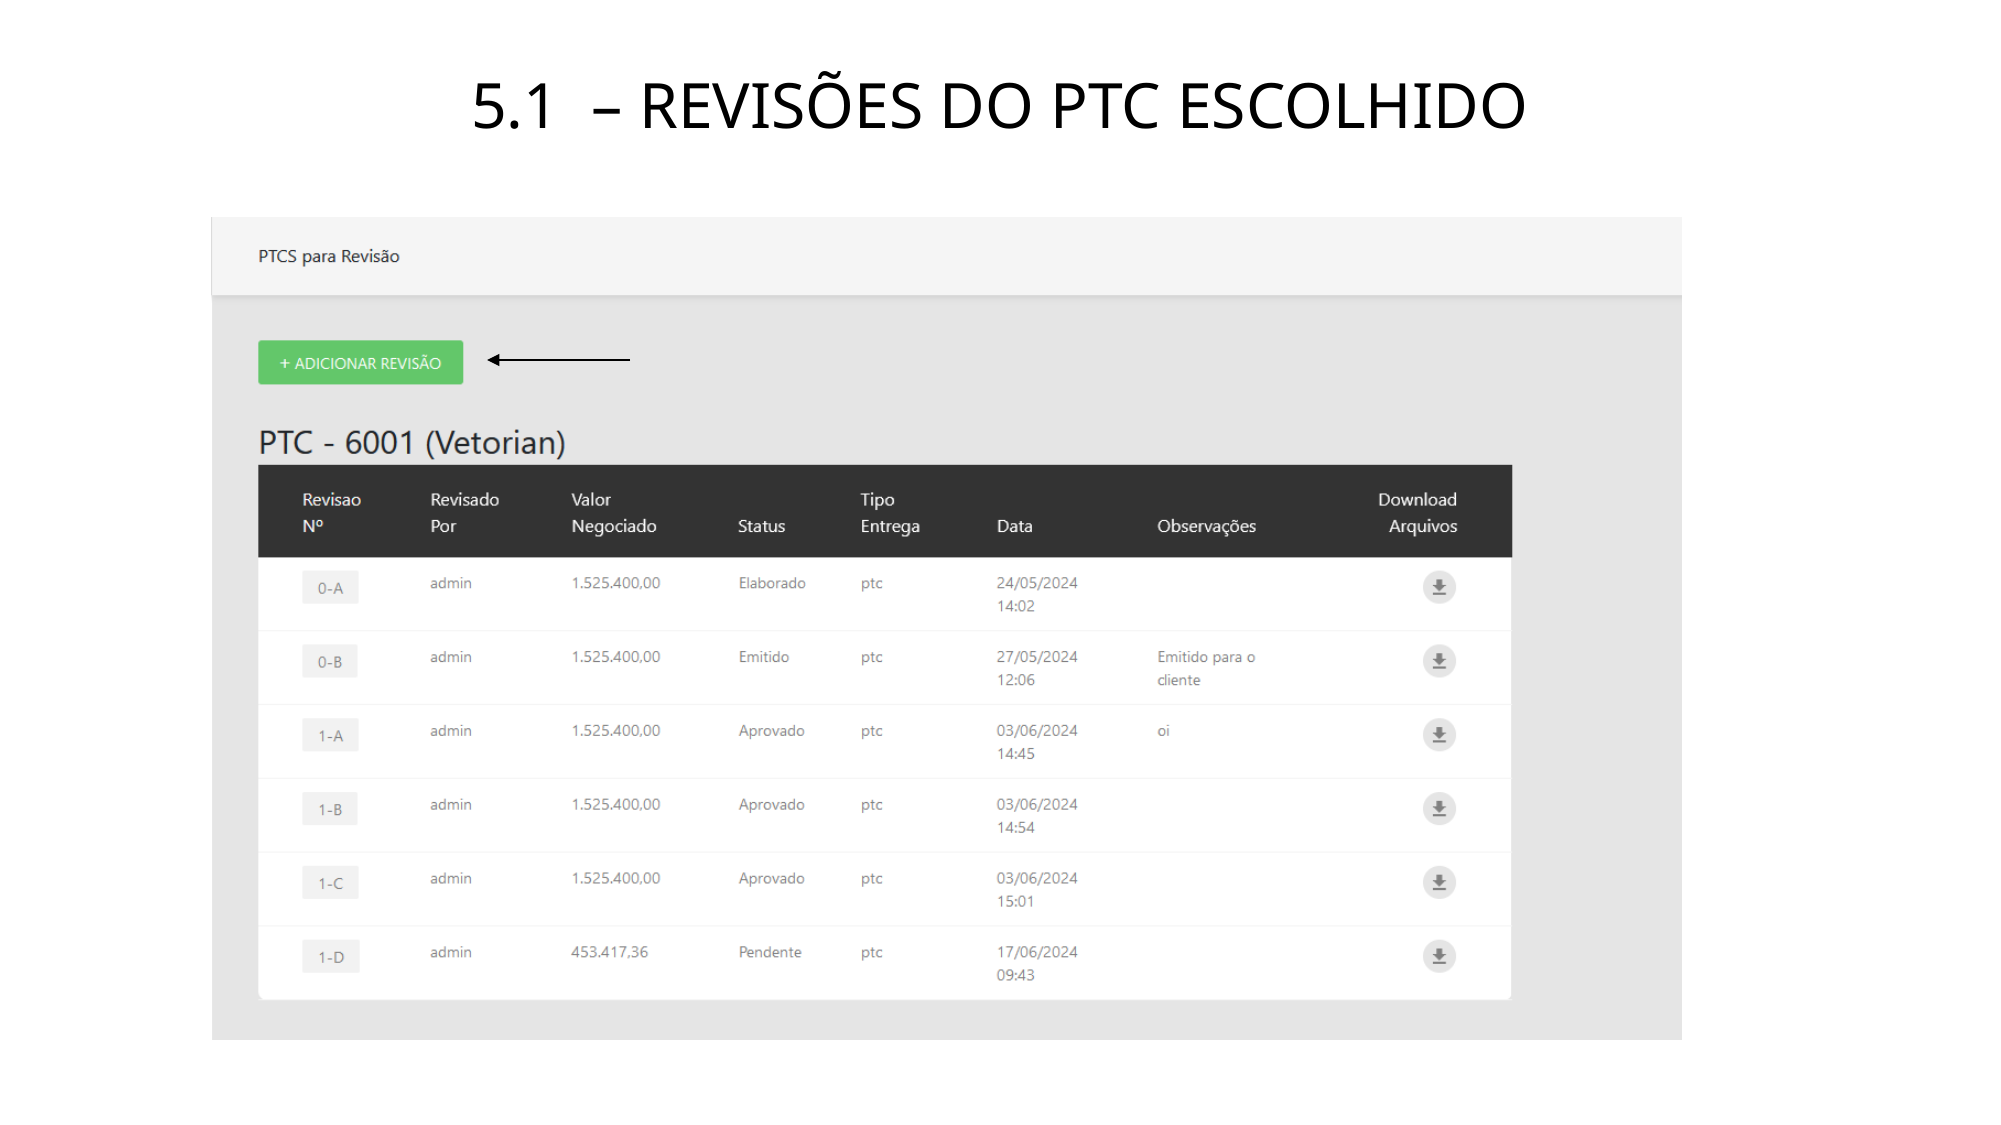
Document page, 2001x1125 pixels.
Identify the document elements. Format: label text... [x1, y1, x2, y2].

picture [211, 217, 1682, 1040]
title 5.1 – REVISÕES DO PTC ESCOLHIDO [0, 0, 2000, 218]
